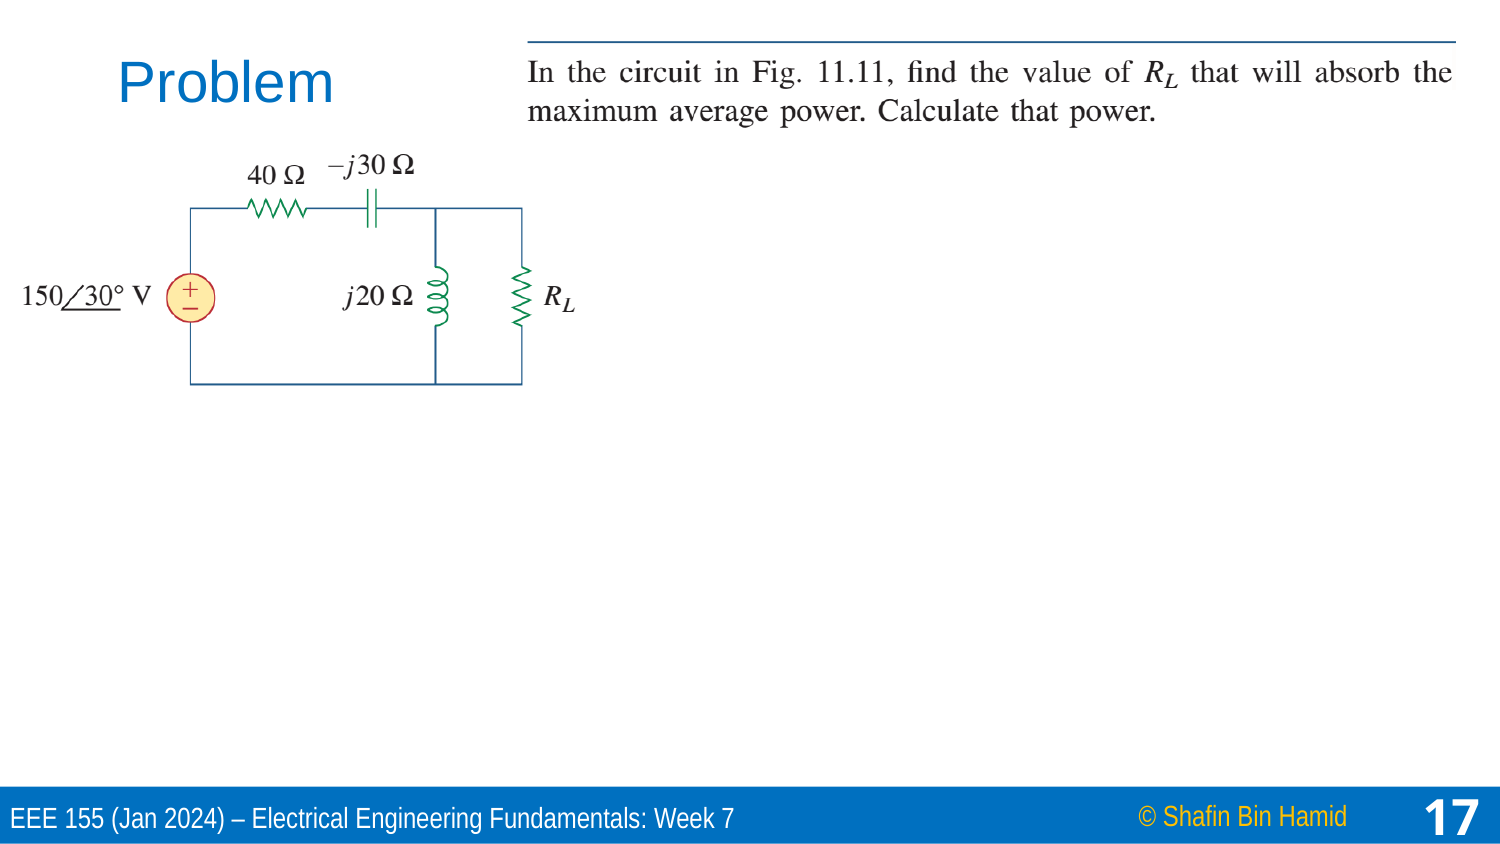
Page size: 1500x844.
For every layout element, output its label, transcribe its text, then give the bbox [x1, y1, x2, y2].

slide_number 17 [1389, 778, 1495, 826]
title Problem [103, 45, 506, 125]
picture [12, 19, 1456, 397]
